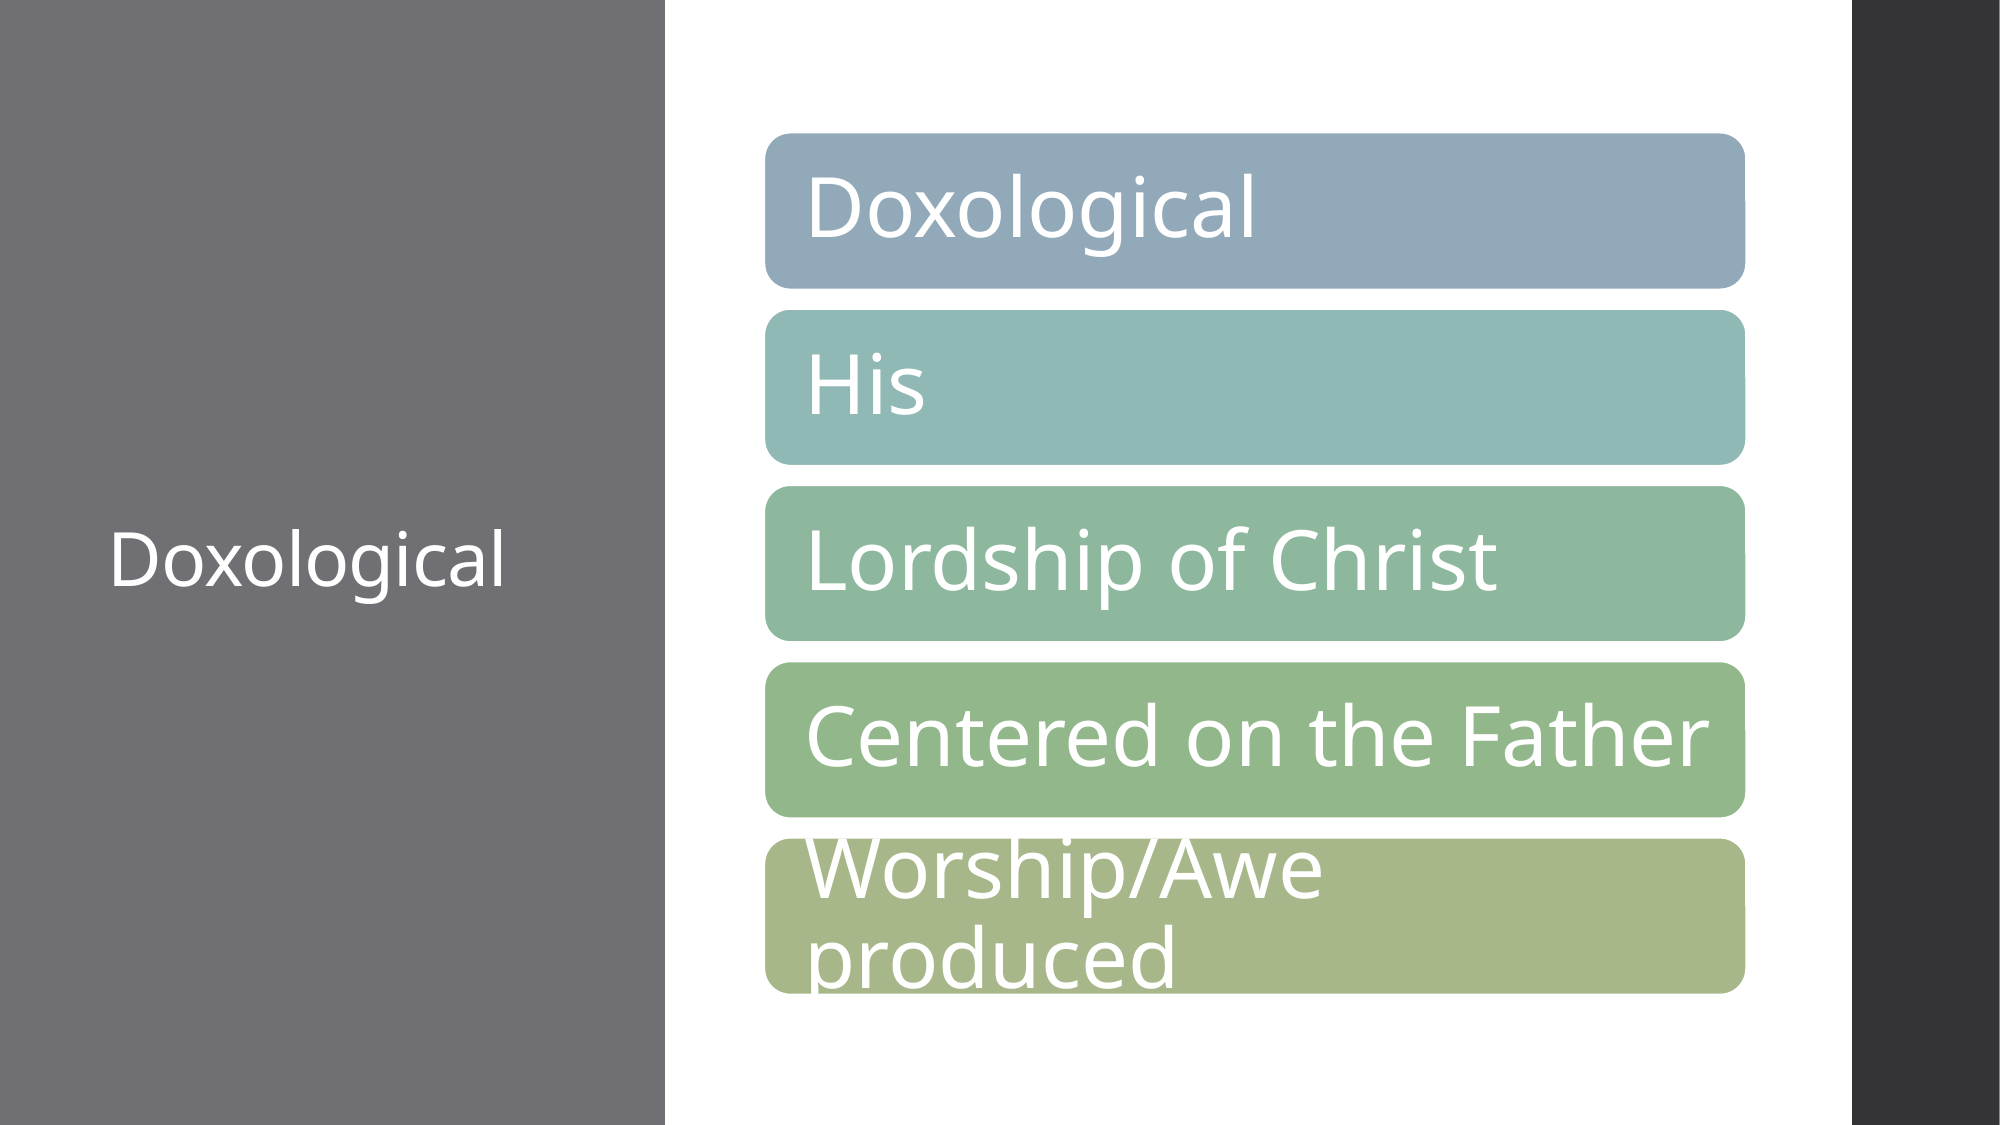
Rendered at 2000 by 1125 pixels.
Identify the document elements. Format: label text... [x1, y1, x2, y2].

title Doxological [92, 137, 539, 988]
text_box [1851, 0, 2000, 1125]
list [763, 131, 1747, 996]
text_box [0, 0, 665, 1125]
